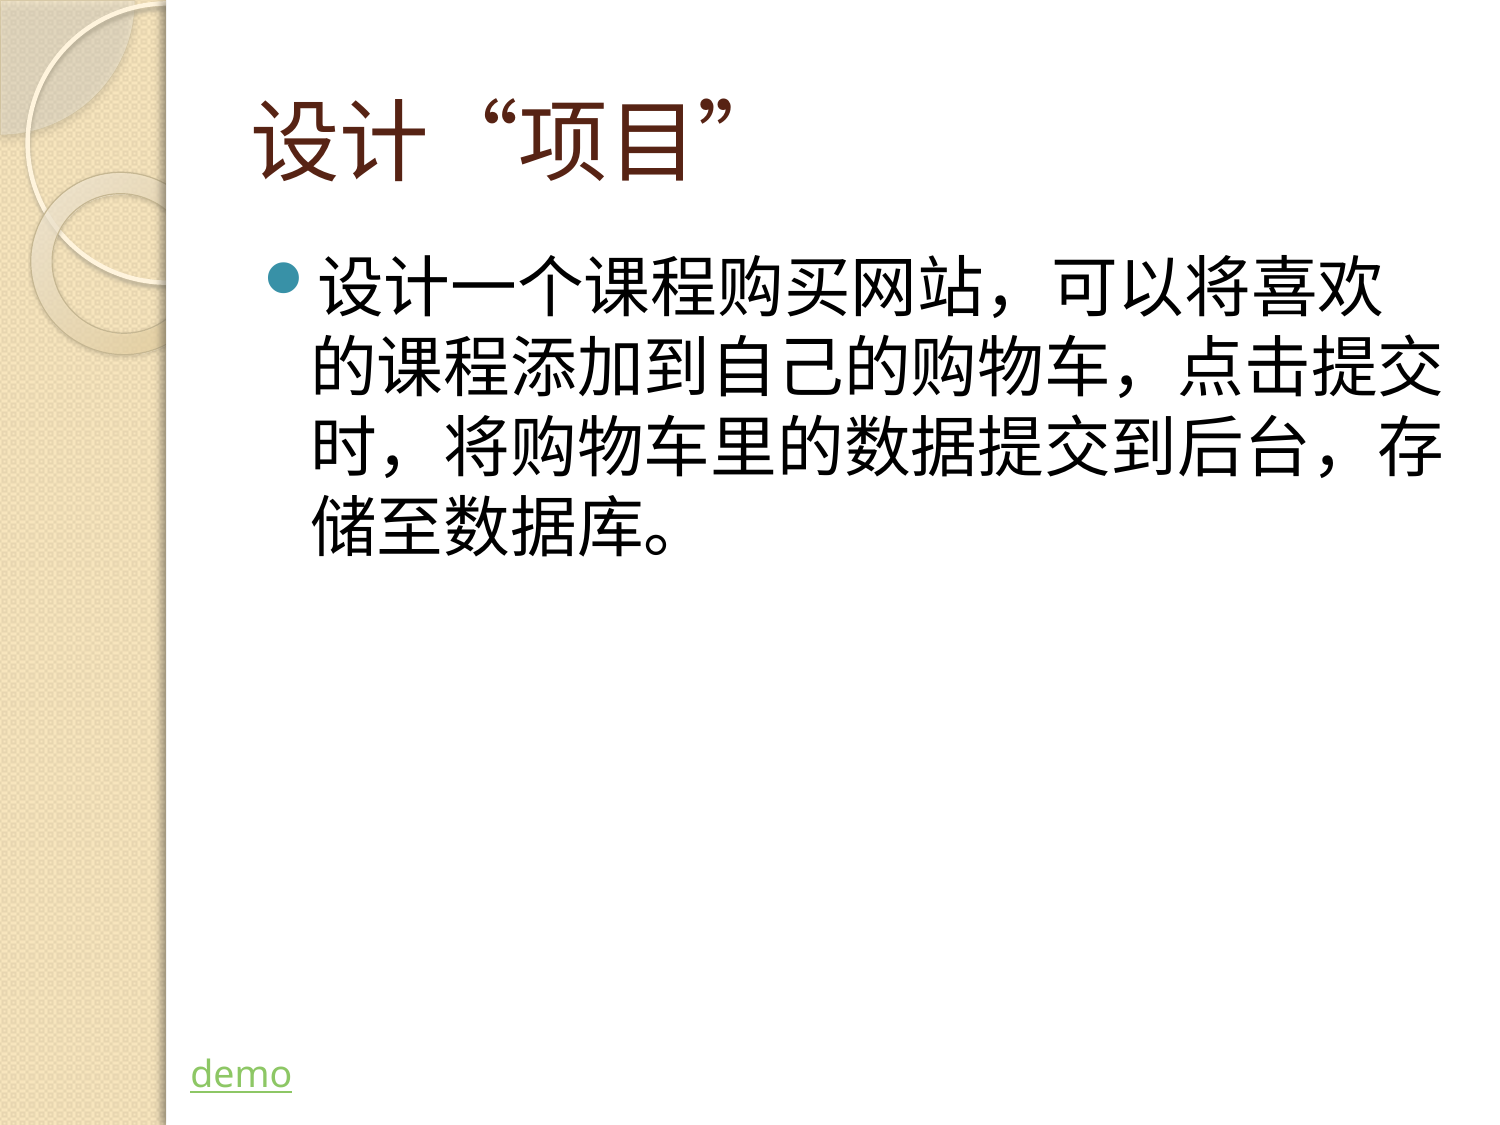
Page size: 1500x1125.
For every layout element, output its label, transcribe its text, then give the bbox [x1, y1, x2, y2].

text_box demo [175, 1042, 1500, 1109]
list 设计一个课程购买网站，可以将喜欢的课程添加到自己的购物车，点击提交时，将购物车里的数据提交到后台，存储至数据库。 [235, 237, 1466, 1025]
title 设计“项目” [235, 45, 1466, 233]
